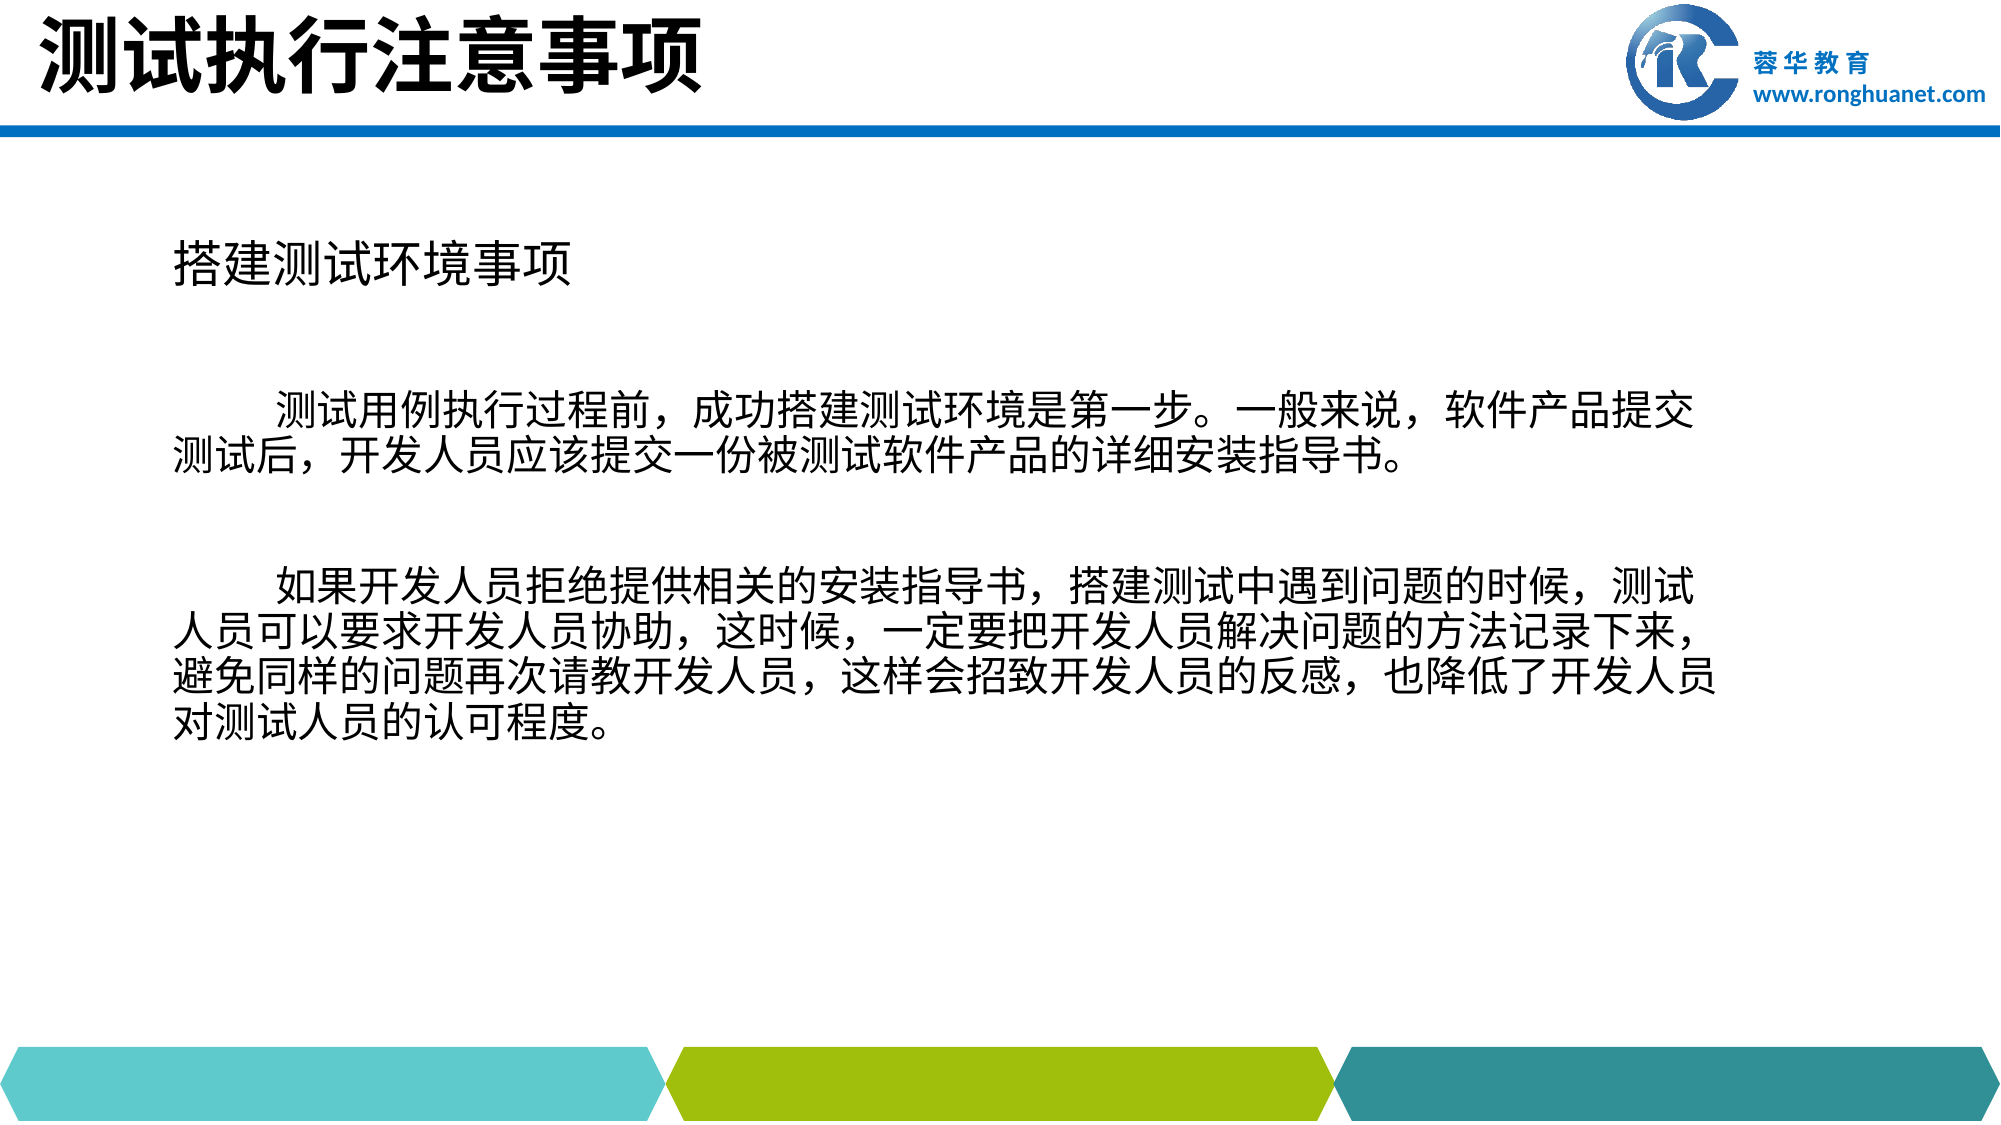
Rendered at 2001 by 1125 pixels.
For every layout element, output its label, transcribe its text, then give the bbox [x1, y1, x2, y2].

title 测试执行注意事项 [22, 0, 1591, 106]
picture [1626, 4, 1739, 132]
text_box 搭建测试环境事项 测试用例执行过程前，成功搭建测试环境是第一步。一般来说，软件产品提交测试后，开发人员应该提交一份被测试软件产品的详细安装指导书。 如果开发人员拒绝提供相关的安装指导书，搭建测试中遇到问题的时候，测试人员可以要求开发人员协助，这时候，一定要把开发人员解决问题的方法记录下来，避免同样的问题再次请教开发人员，这样会招致开发人员的反感，也降低了开发人员对测试人员的认可程度。 [157, 231, 1739, 975]
